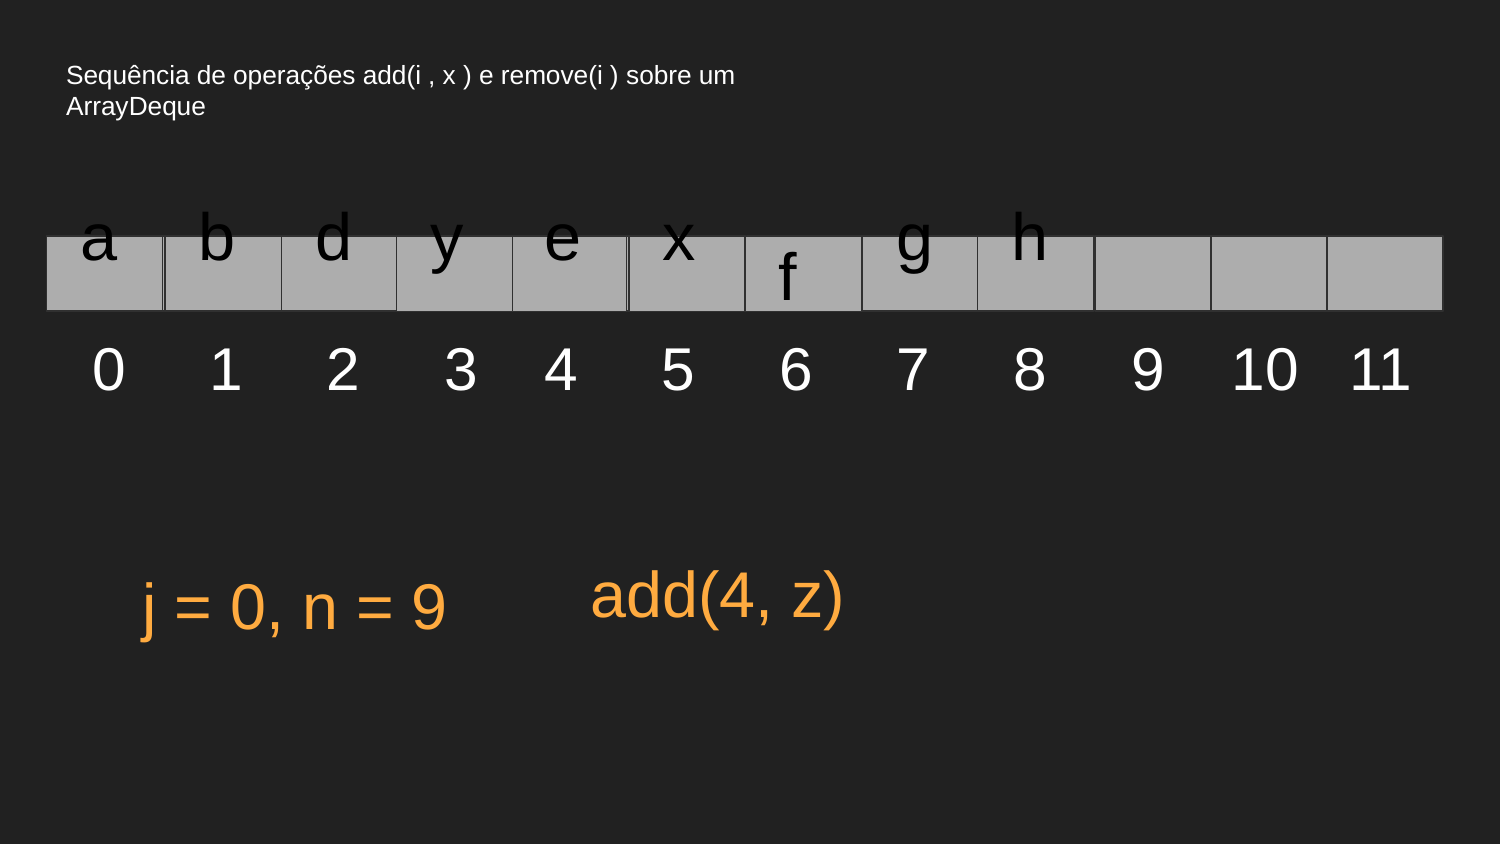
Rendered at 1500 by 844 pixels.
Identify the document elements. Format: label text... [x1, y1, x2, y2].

text_box a [46, 235, 163, 312]
text_box [1095, 235, 1211, 312]
text_box d [282, 235, 398, 312]
title Sequência de operações add(i , x ) e remove(i ) sobre um ArrayDeque [51, 42, 1449, 137]
text_box b [165, 235, 282, 312]
text_box h [977, 235, 1094, 312]
text_box add(4, z) [575, 537, 938, 646]
text_box [1211, 235, 1327, 312]
text_box 0 1 2 3 4 5 6 7 8 9 10 11 [60, 311, 1454, 496]
text_box g [862, 235, 977, 312]
text_box e [513, 236, 627, 312]
text_box x [628, 236, 745, 312]
text_box [1327, 235, 1444, 312]
text_box f [745, 236, 862, 312]
text_box j = 0, n = 9 [127, 549, 536, 658]
text_box y [396, 236, 513, 312]
